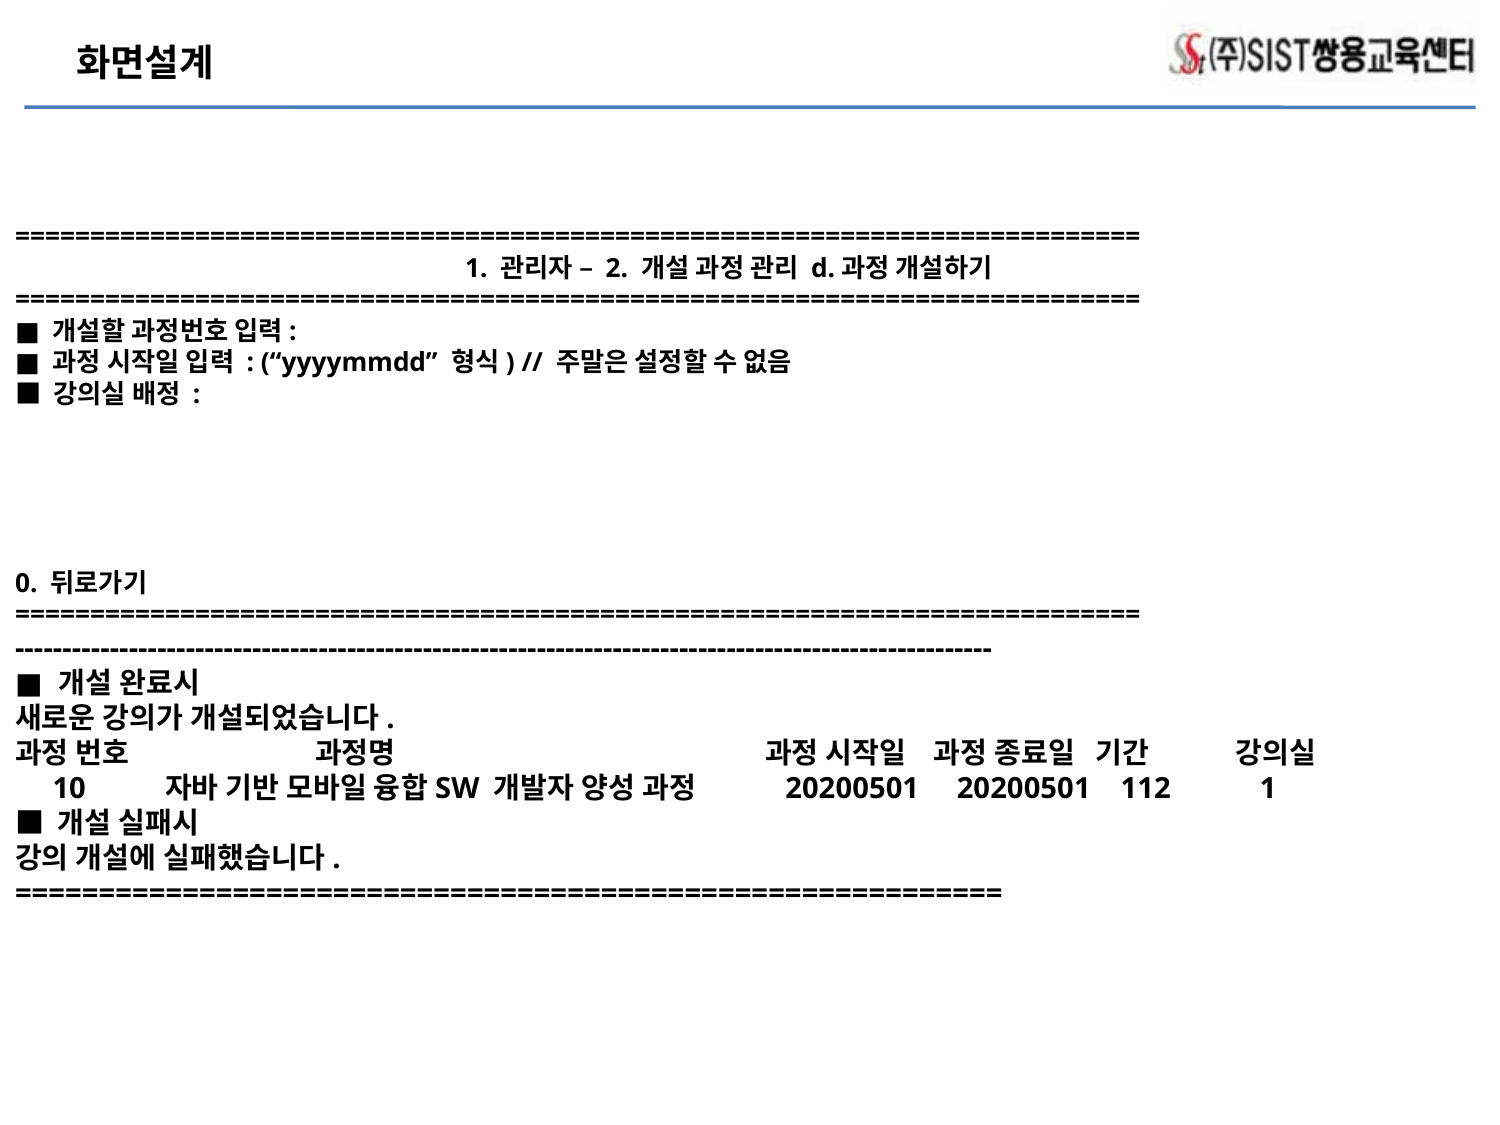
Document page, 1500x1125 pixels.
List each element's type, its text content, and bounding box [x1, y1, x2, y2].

title =========================================================================== 1. 관리자 – 2. 개설 과정 관리 d.과정 개설하기 =========================================================================== ■ 개설할 과정번호 입력: ■ 과정 시작일 입력 : (“yyyymmdd” 형식) // 주말은 설정할 수 없음 ■ 강의실 배정 : 0. 뒤로가기 =========================================================================== ------------------------------------------------------------------------------------------------------- ■ 개설 완료시 새로운 강의가 개설되었습니다. 과정 번호 과정명 과정 시작일 과정 종료일 기간 강의실 10 자바 기반 모바일 융합SW 개발자 양성 과정 20200501 20200501 112 1 ■ 개설 실패시 강의 개설에 실패했습니다. =========================================================== [0, 12, 1500, 1125]
picture [1166, 4, 1480, 92]
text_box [23, 31, 1476, 108]
